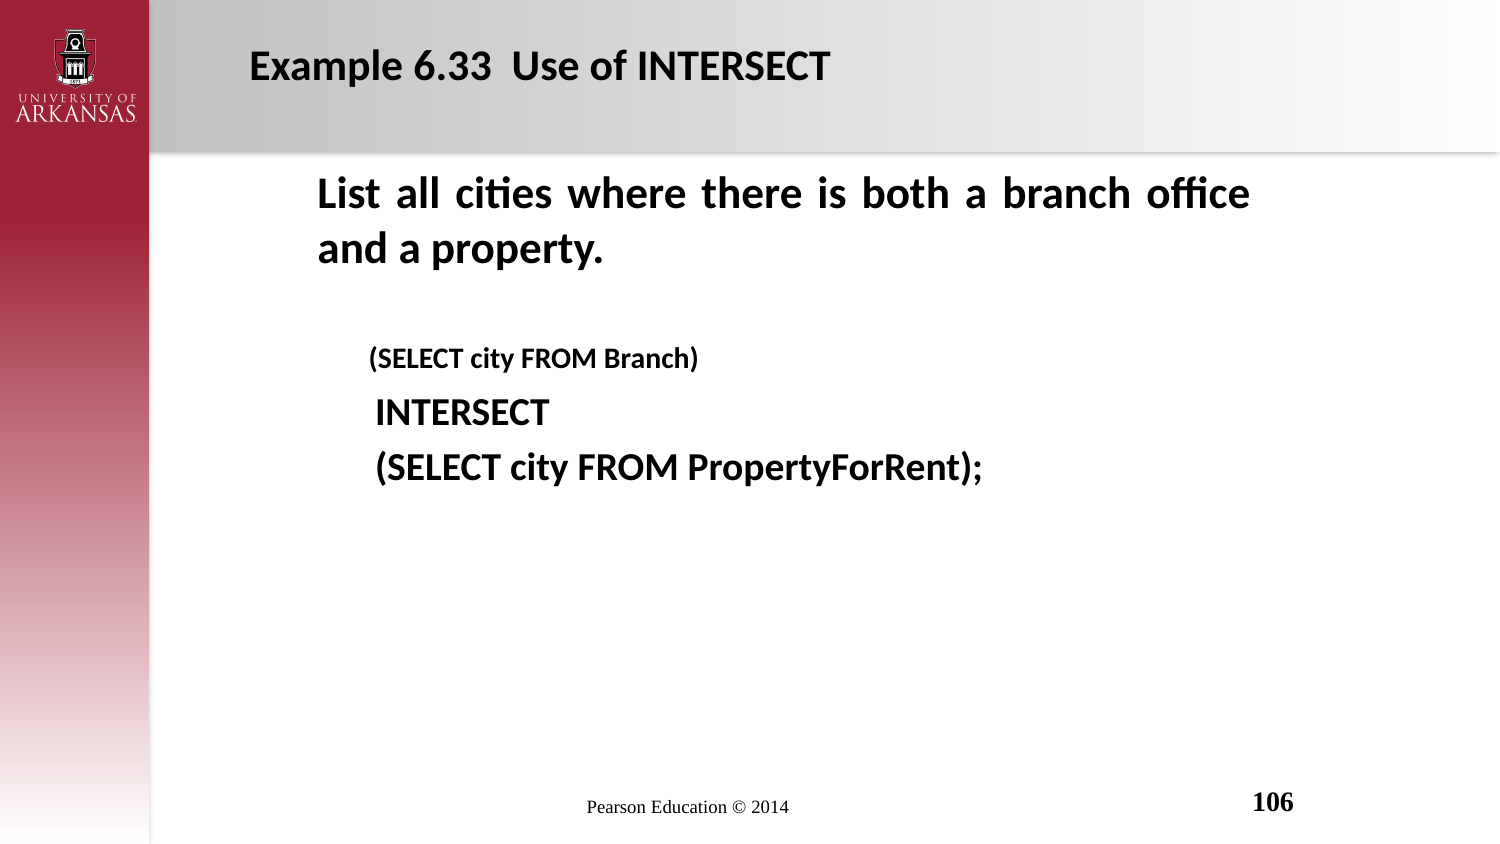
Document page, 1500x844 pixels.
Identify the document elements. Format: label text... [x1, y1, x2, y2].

text_box Pearson Education © 2014 [571, 787, 966, 825]
title Example 6.33 Use of INTERSECT [234, 28, 1266, 97]
picture [15, 29, 137, 122]
list List all cities where there is both a branch office and a property. (SELECT city FROM Branch) INTERSECT (SELECT city FROM PropertyForRent); [253, 156, 1266, 497]
text_box 106 [1237, 776, 1313, 833]
